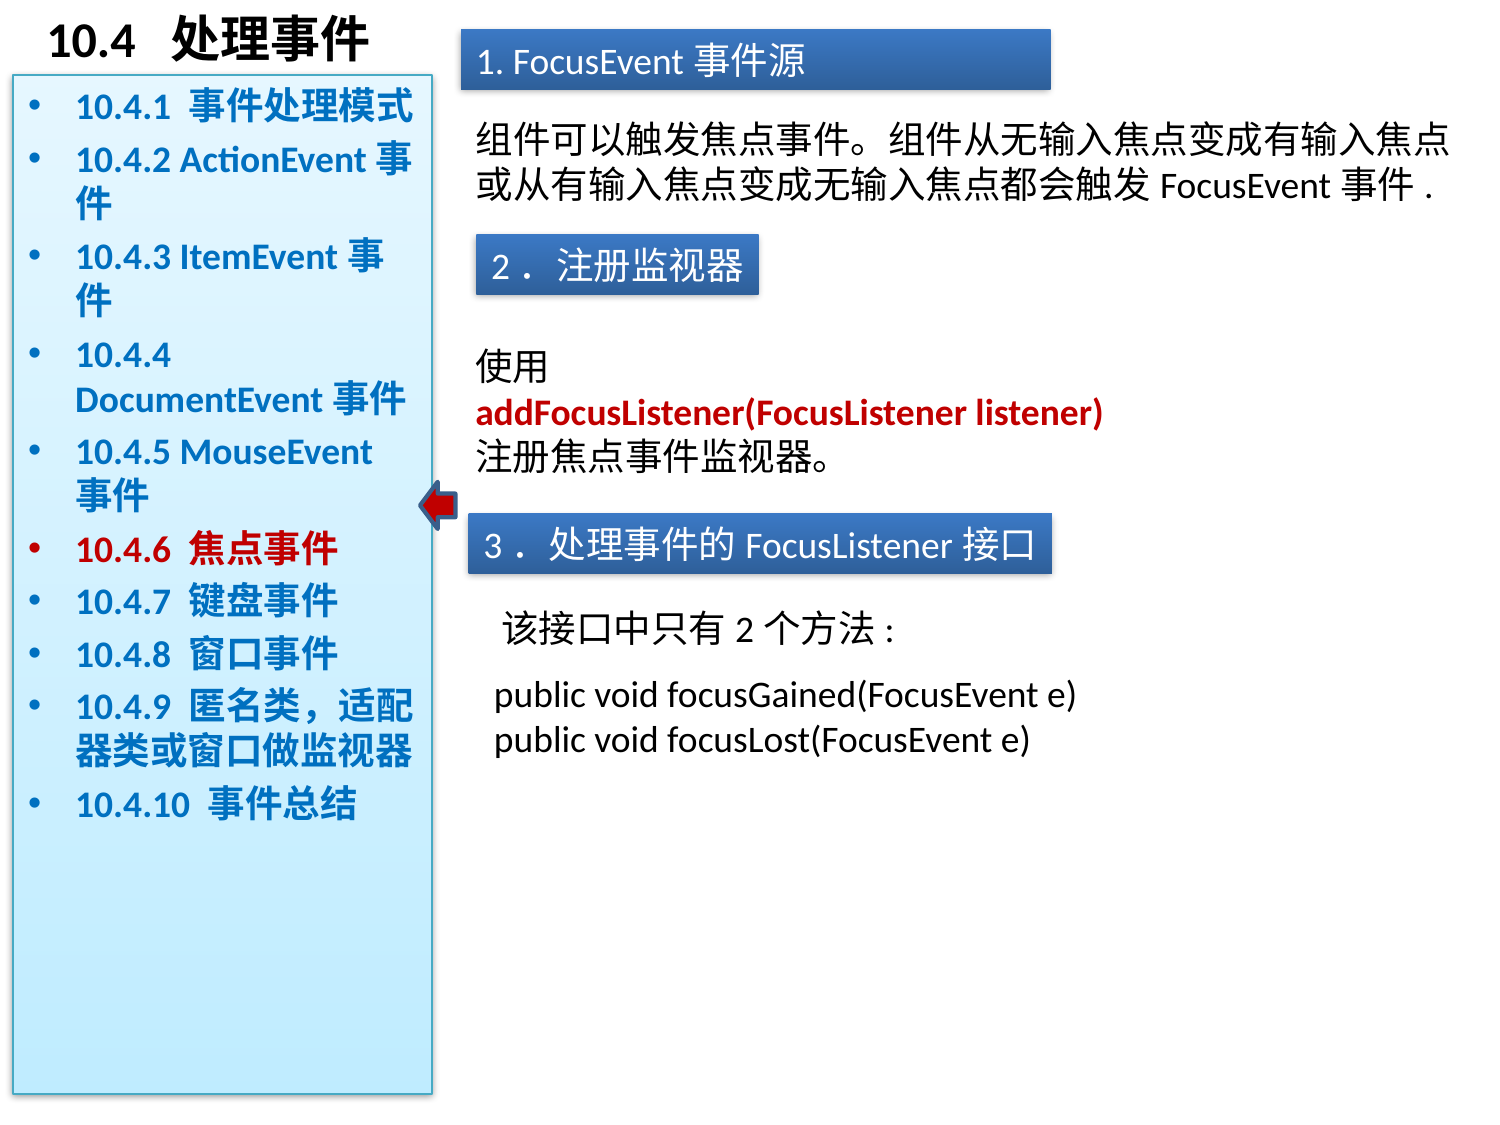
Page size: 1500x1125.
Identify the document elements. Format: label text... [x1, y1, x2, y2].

text_box 3．处理事件的FocusListener接口 [468, 513, 1052, 574]
title 10.4 处理事件 [31, 0, 410, 72]
text_box 1. FocusEvent事件源 [461, 29, 1051, 90]
list 10.4.1 事件处理模式 10.4.2 ActionEvent事件 10.4.3 ItemEvent事件 10.4.4 DocumentEvent事件 10.4.5 MouseEvent事件 10.4.6 焦点事件 10.4.7 键盘事件 10.4.8 窗口事件 10.4.9 匿名类，适配器类或窗口做监视器 10.4.10 事件总结 [12, 74, 433, 1095]
text_box public void focusGained(FocusEvent e) public void focusLost(FocusEvent e) [479, 662, 1230, 768]
text_box 组件可以触发焦点事件。组件从无输入焦点变成有输入焦点或从有输入焦点变成无输入焦点都会触发FocusEvent事件. [461, 108, 1495, 214]
text_box 2．注册监视器 [476, 234, 759, 295]
text_box 该接口中只有2个方法: [486, 597, 910, 658]
text_box [418, 479, 458, 532]
text_box 使用 addFocusListener(FocusListener listener) 注册焦点事件监视器。 [460, 336, 1500, 486]
